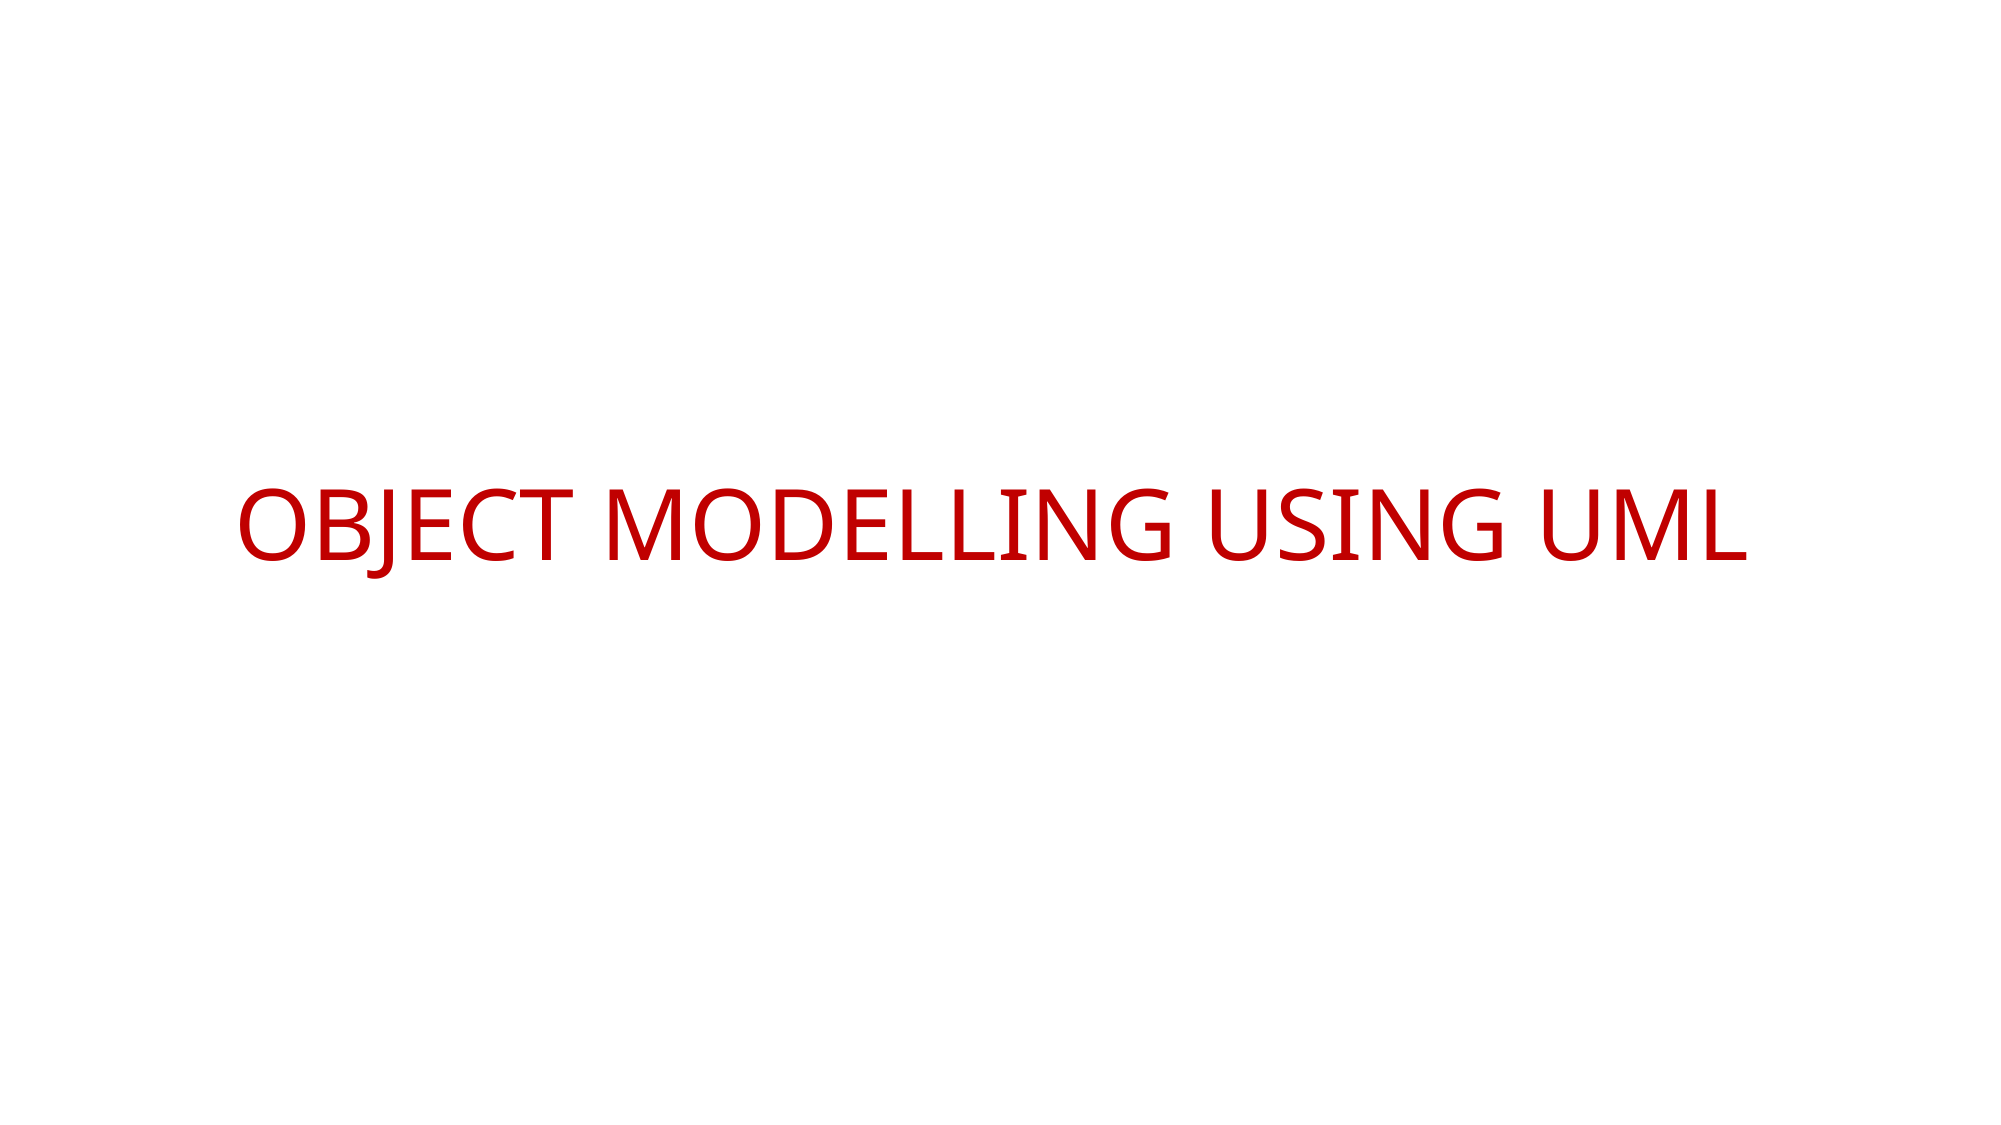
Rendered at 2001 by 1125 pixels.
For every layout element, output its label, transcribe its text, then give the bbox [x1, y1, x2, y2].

title OBJECT MODELLING USING UML [77, 402, 1908, 590]
